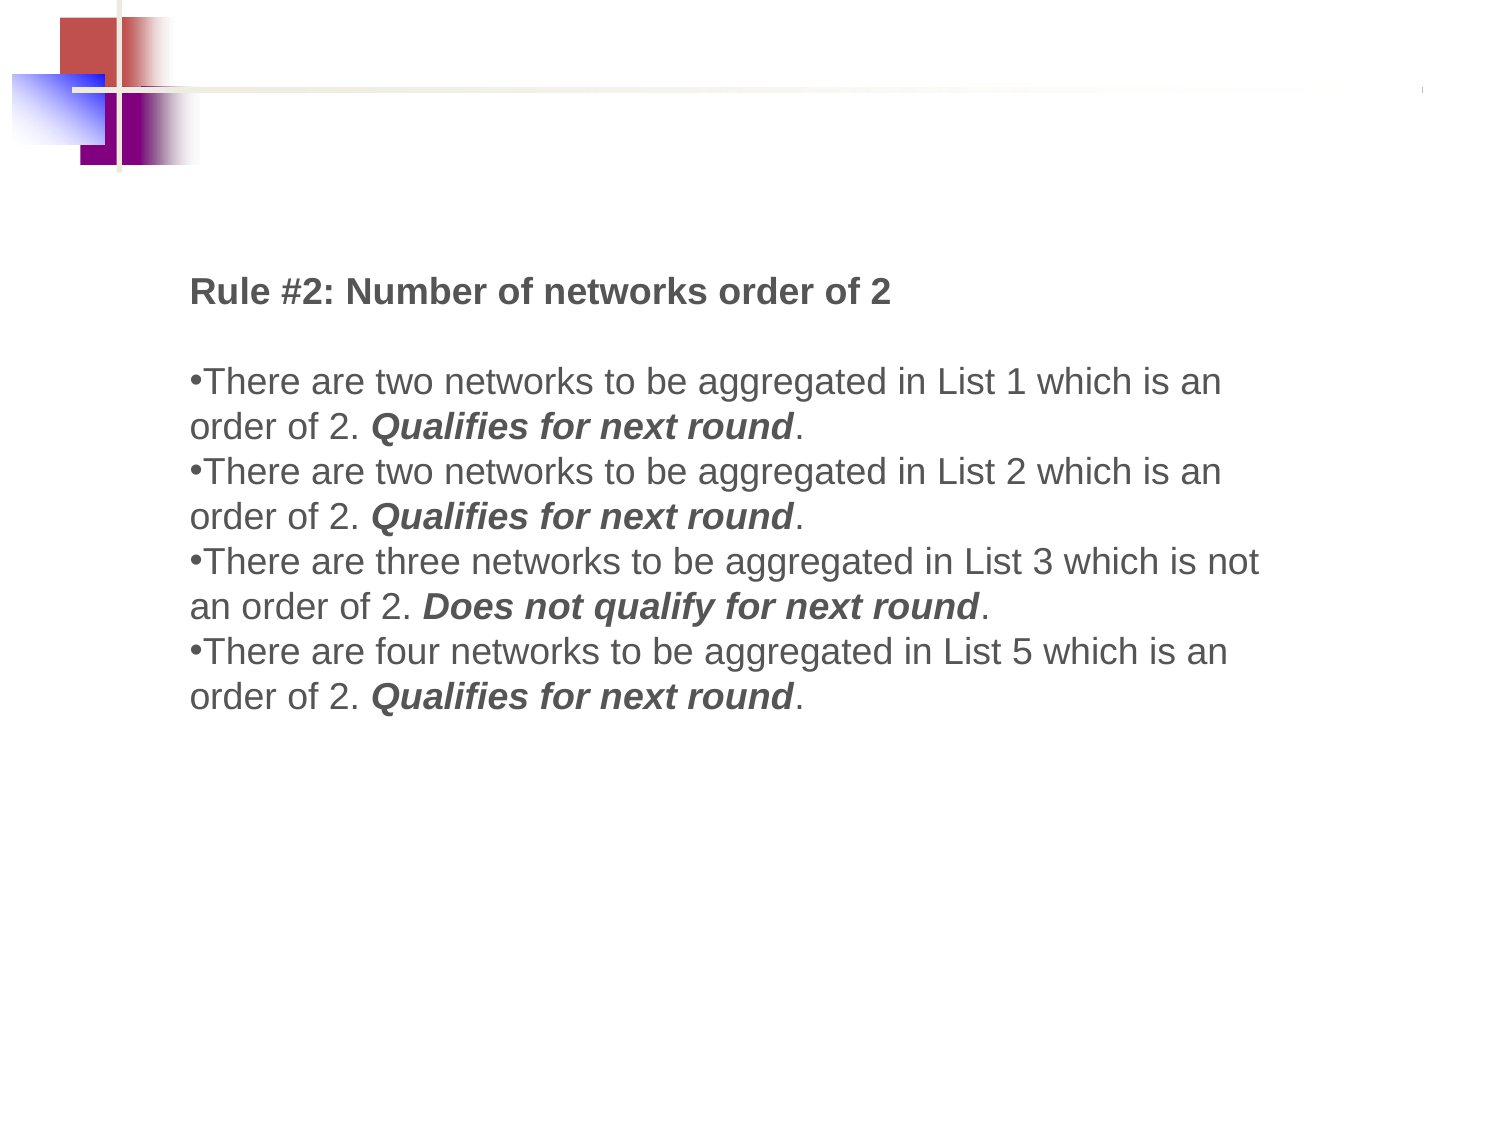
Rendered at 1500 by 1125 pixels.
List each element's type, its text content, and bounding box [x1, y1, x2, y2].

picture [12, 17, 1423, 165]
text_box Rule #2: Number of networks order of 2 There are two networks to be aggregated in List 1 which is an order of 2. Qualifies for next round. There are two networks to be aggregated in List 2 which is an order of 2. Qualifies for next round. There are three networks to be aggregated in List 3 which is not an order of 2. Does not qualify for next round. There are four networks to be aggregated in List 5 which is an order of 2. Qualifies for next round. [174, 259, 1313, 725]
